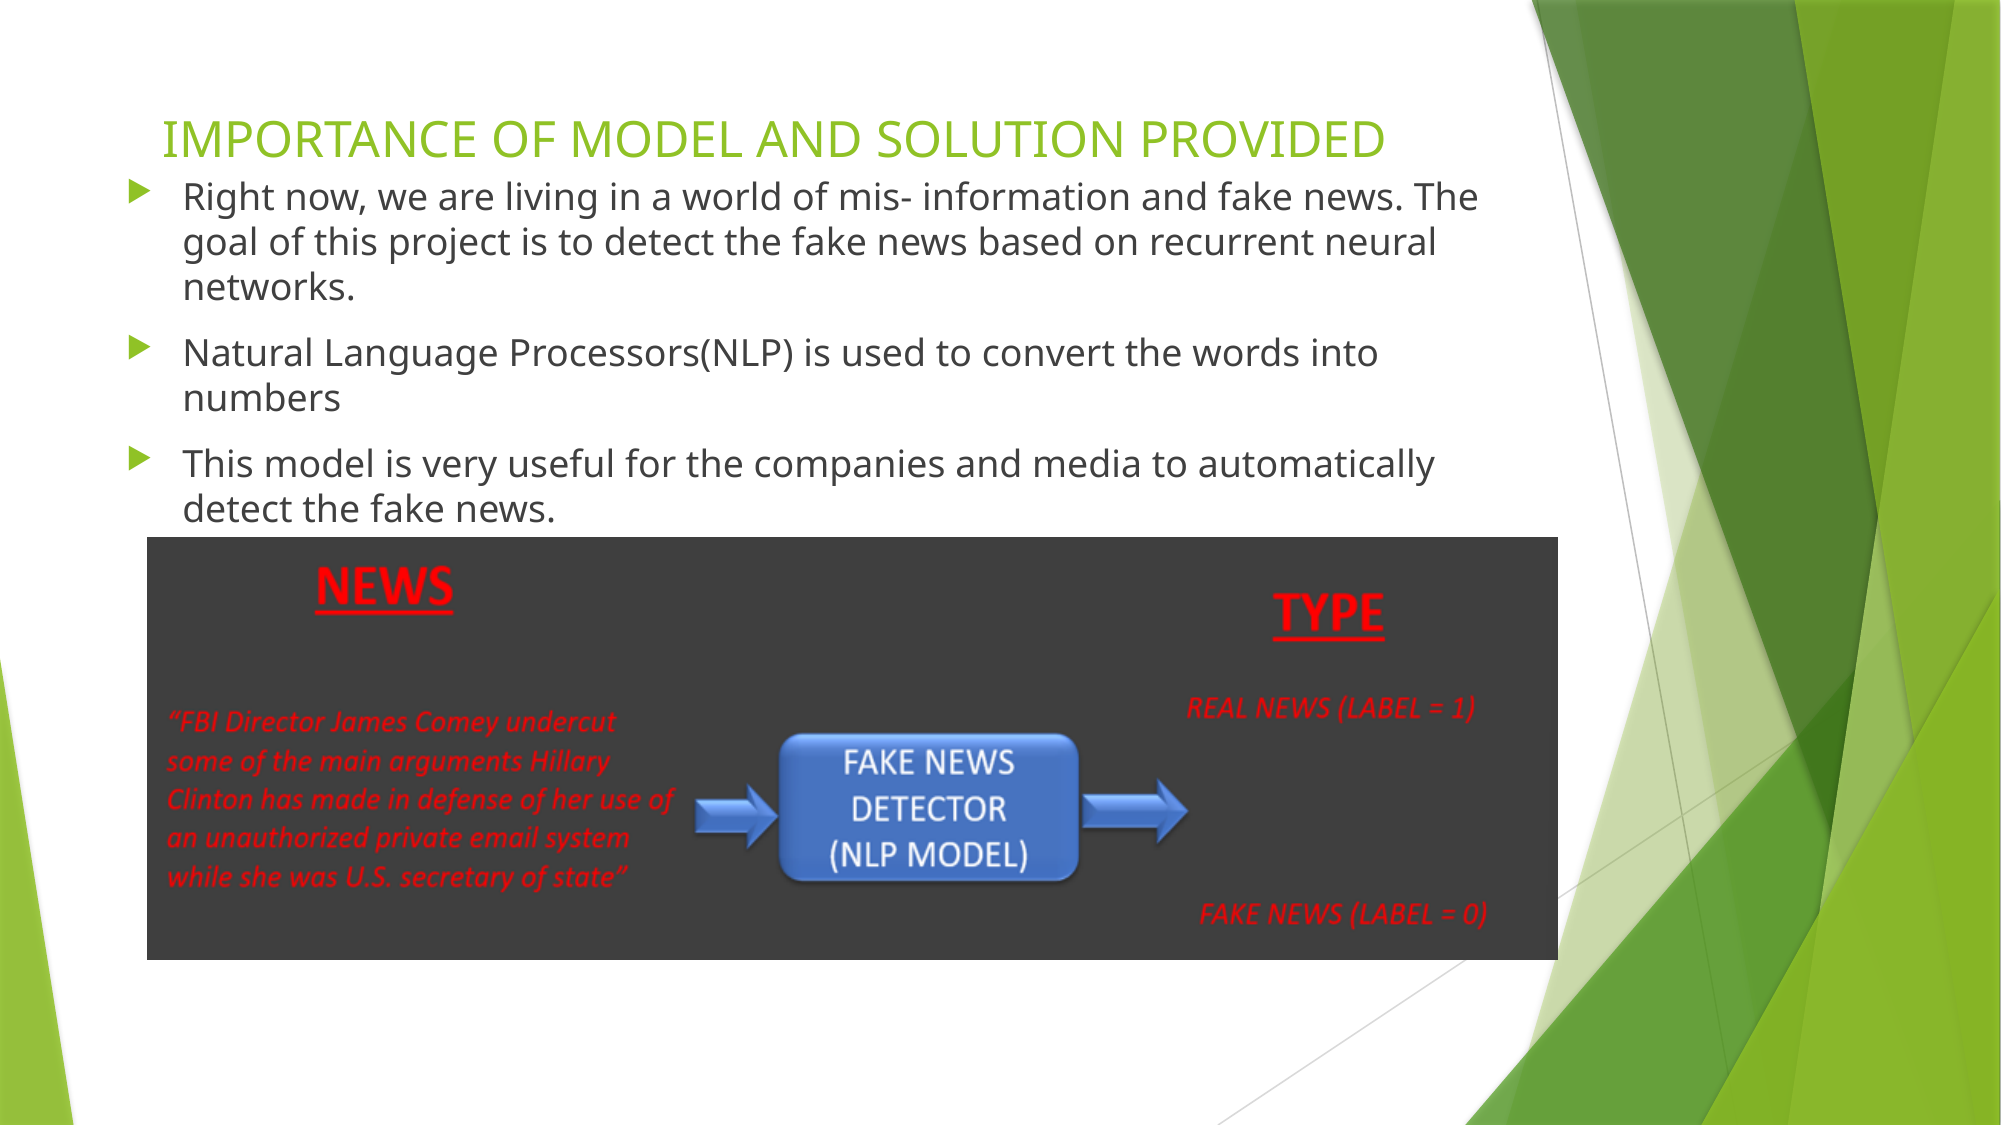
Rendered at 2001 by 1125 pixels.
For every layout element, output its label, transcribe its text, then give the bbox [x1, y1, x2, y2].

title IMPORTANCE OF MODEL AND SOLUTION PROVIDED [147, 99, 1522, 165]
picture [146, 537, 1558, 960]
list Right now, we are living in a world of mis- information and fake news. The goal of this project is to detect the fake news based on recurrent neural networks. Natural Language Processors(NLP) is used to convert the words into numbers This model is very useful for the companies and media to automatically detect the fake news. [111, 165, 1522, 563]
